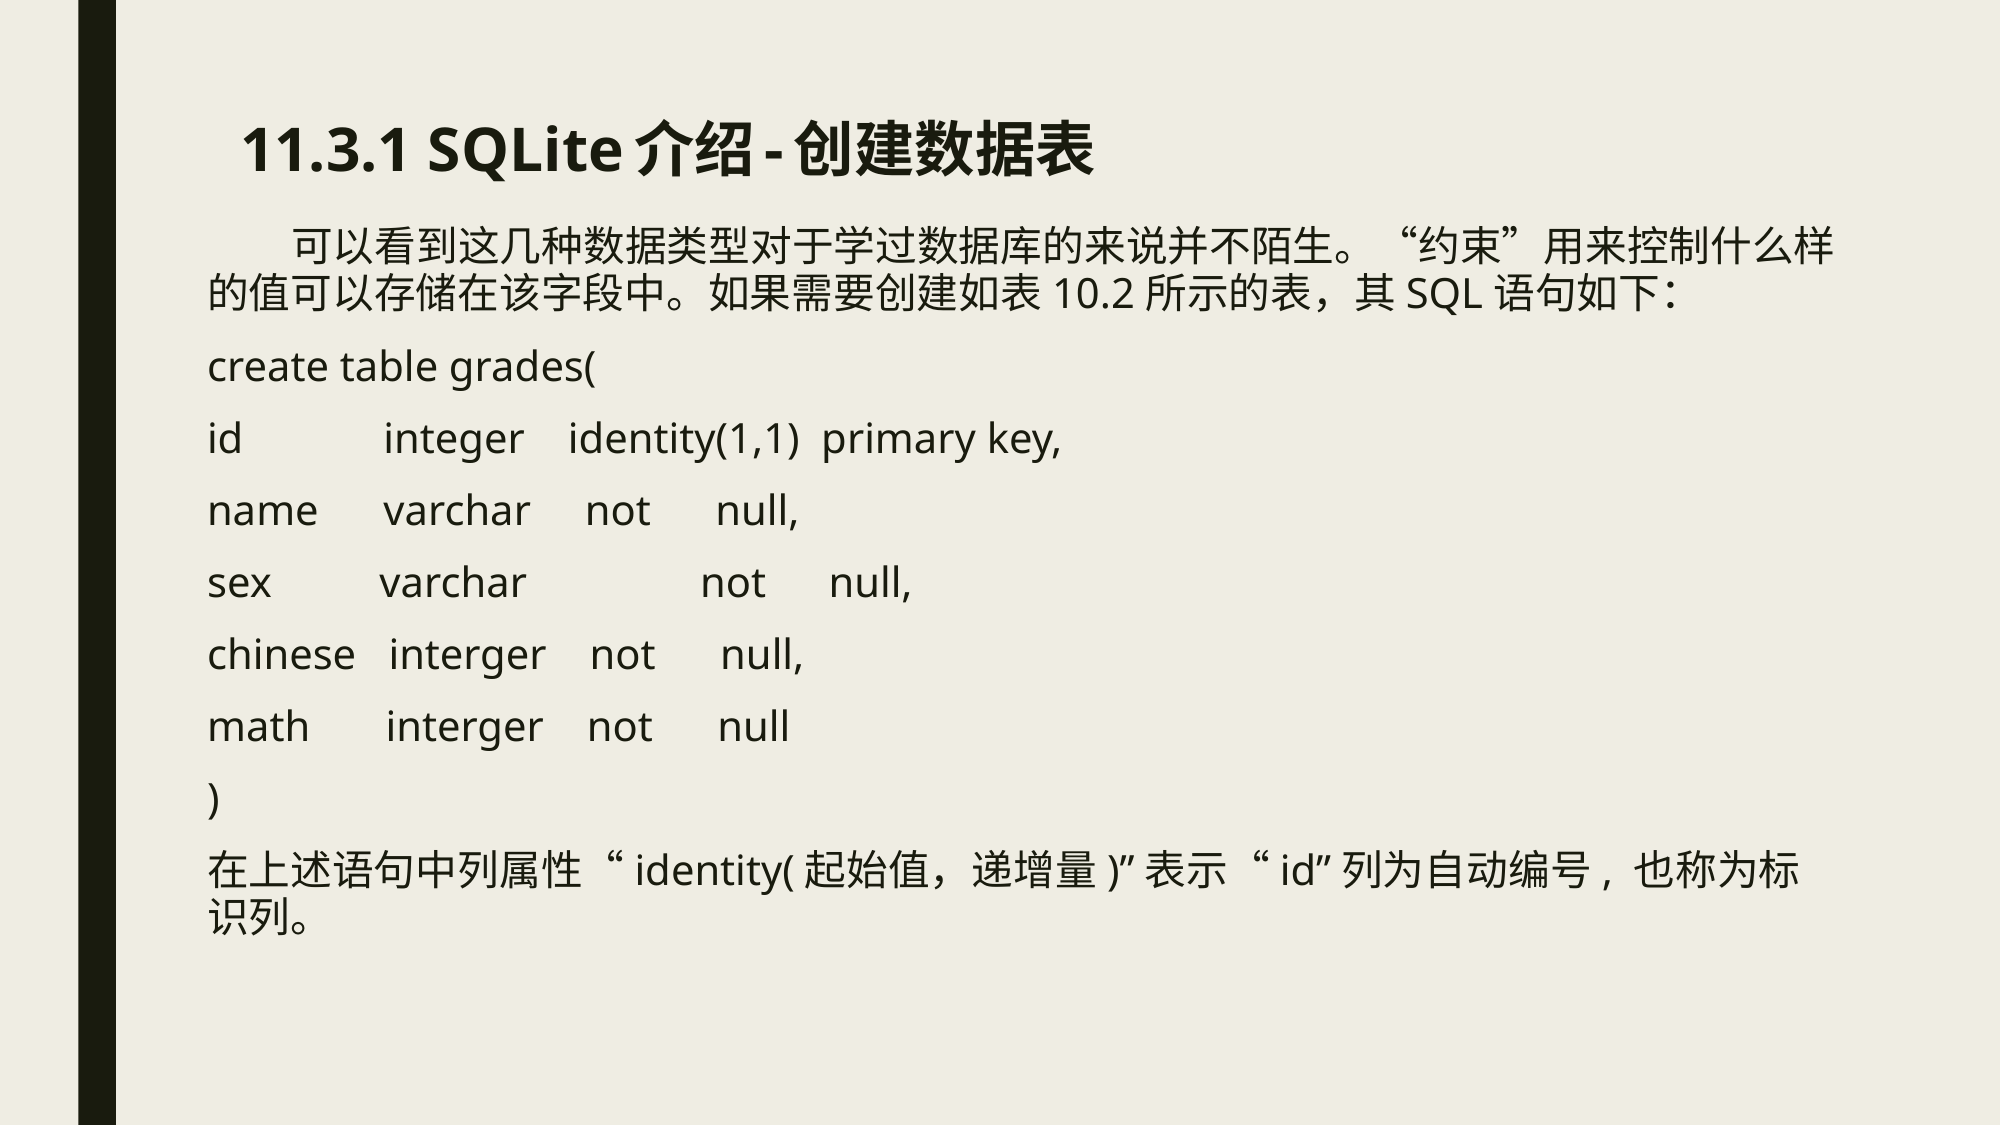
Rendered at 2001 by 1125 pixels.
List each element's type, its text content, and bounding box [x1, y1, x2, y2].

list 可以看到这几种数据类型对于学过数据库的来说并不陌生。“约束”用来控制什么样的值可以存储在该字段中。如果需要创建如表10.2所示的表，其SQL语句如下： create table grades( id integer identity(1,1) primary key, name varchar not null, sex varchar not null, chinese interger not null, math interger not null ) 在上述语句中列属性“identity(起始值，递增量)”表示“id”列为自动编号, 也称为标识列。 [192, 216, 1854, 973]
title 11.3.1 SQLite介绍-创建数据表 [225, 112, 1800, 216]
